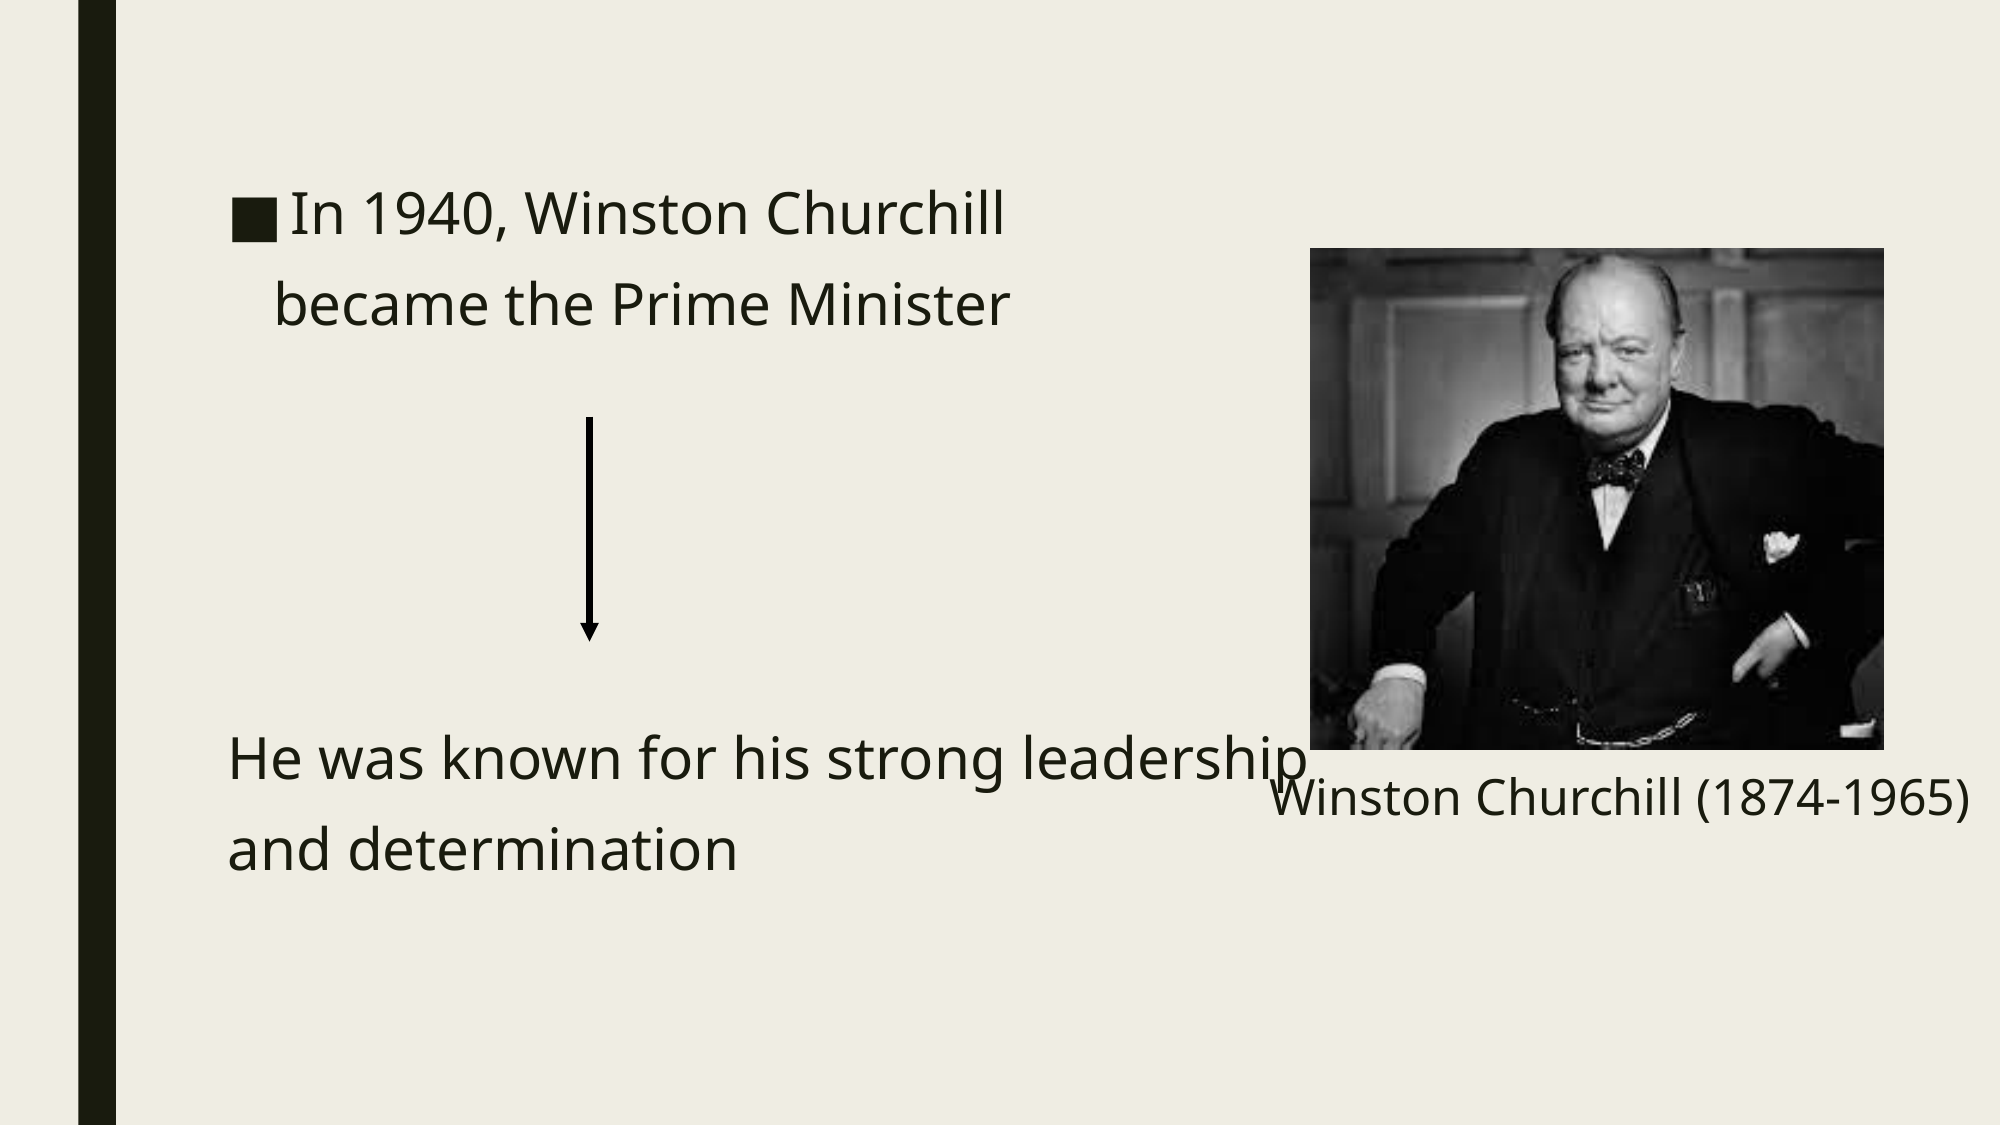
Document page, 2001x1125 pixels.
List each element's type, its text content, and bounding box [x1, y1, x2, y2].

list In 1940, Winston Churchill became the Prime Minister He was known for his strong leadership and determination [212, 174, 1788, 1102]
picture [1310, 248, 1884, 750]
text_box Winston Churchill (1874-1965) [1207, 762, 2000, 950]
